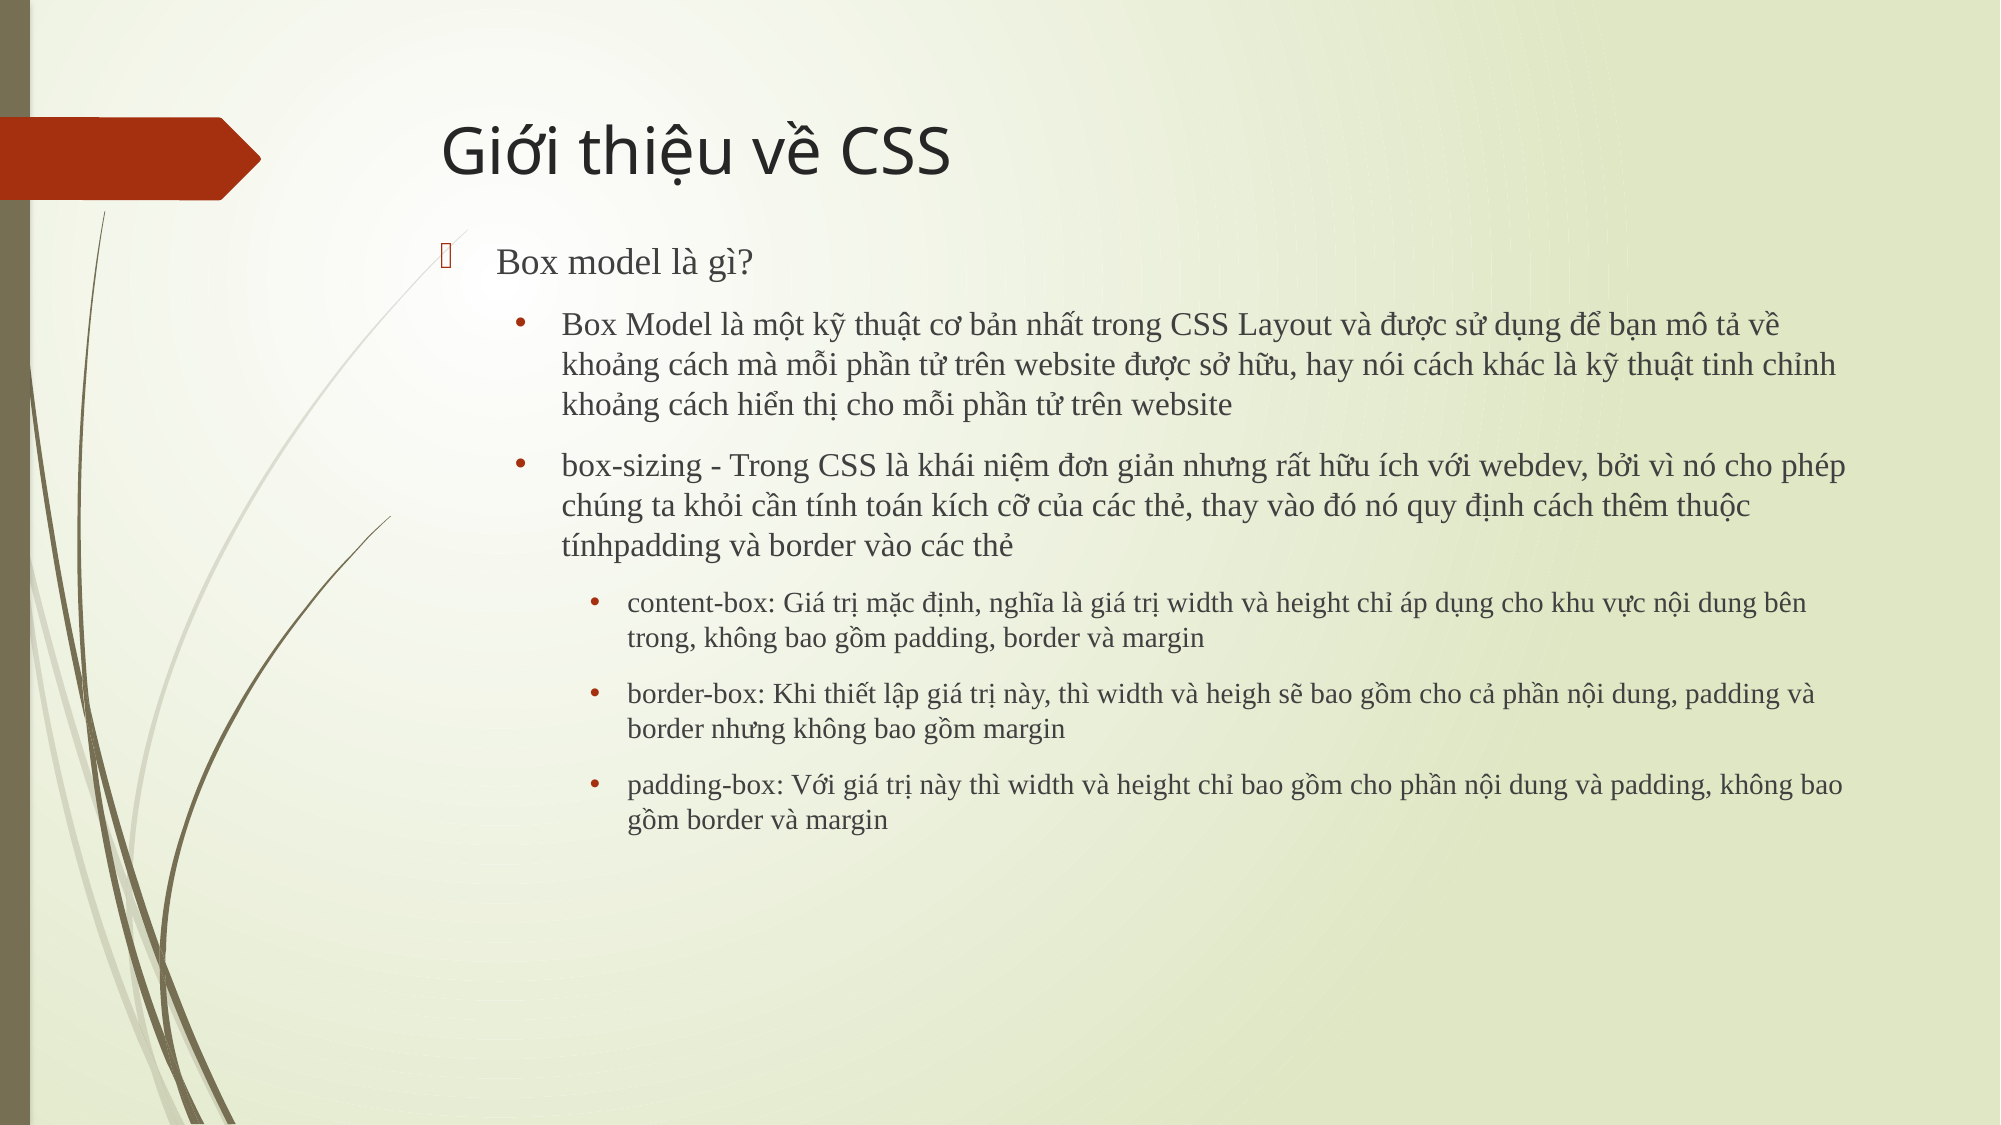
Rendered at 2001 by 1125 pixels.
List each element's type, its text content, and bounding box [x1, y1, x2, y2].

title Giới thiệu về CSS [425, 102, 1888, 197]
list Box model là gì? Box Model là một kỹ thuật cơ bản nhất trong CSS Layout và được sử dụng để bạn mô tả về khoảng cách mà mỗi phần tử trên website được sở hữu, hay nói cách khác là kỹ thuật tinh chỉnh khoảng cách hiển thị cho mỗi phần tử trên website box-sizing - Trong CSS là khái niệm đơn giản nhưng rất hữu ích với webdev, bởi vì nó cho phép chúng ta khỏi cần tính toán kích cỡ của các thẻ, thay vào đó nó quy định cách thêm thuộc tínhpadding và border vào các thẻ content-box: Giá trị mặc định, nghĩa là giá trị width và height chỉ áp dụng cho khu vực nội dung bên trong, không bao gồm padding, border và margin border-box: Khi thiết lập giá trị này, thì width và heigh sẽ bao gồm cho cả phần nội dung, padding và border nhưng không bao gồm margin padding-box: Với giá trị này thì width và height chỉ bao gồm cho phần nội dung và padding, không bao gồm border và margin [424, 229, 1888, 970]
